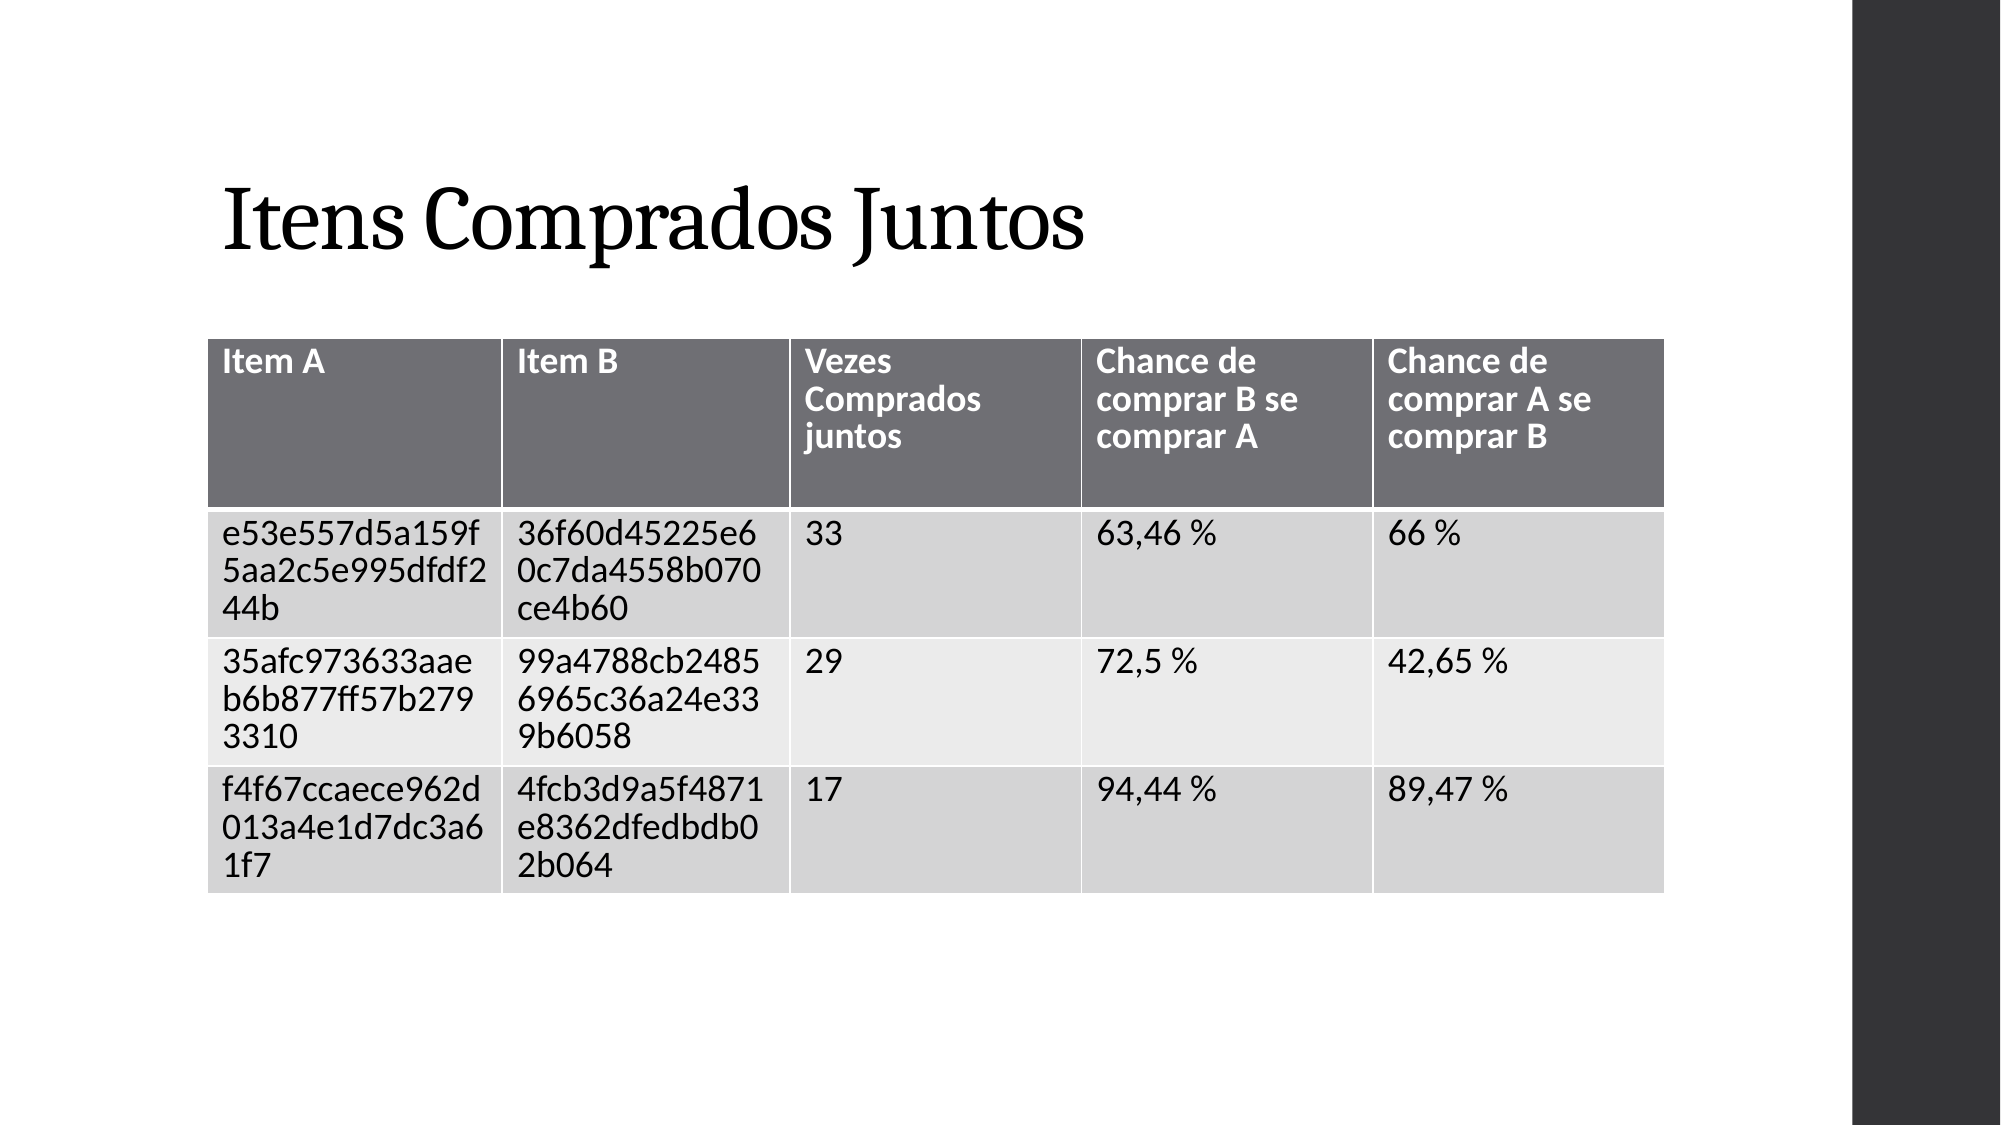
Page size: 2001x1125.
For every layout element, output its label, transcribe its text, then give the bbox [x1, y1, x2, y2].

table_header Item B [503, 339, 789, 507]
table_cell f4f67ccaece962d013a4e1d7dc3a61f7 [208, 767, 501, 893]
table_cell 29 [791, 639, 1081, 765]
title Itens Comprados Juntos [206, 60, 1797, 278]
table_cell 33 [791, 512, 1081, 637]
table_cell 35afc973633aaeb6b877ff57b2793310 [208, 639, 501, 765]
table_cell 17 [791, 767, 1081, 893]
table_cell 89,47 % [1374, 767, 1664, 893]
table_cell 63,46 % [1082, 512, 1372, 637]
table_cell 72,5 % [1082, 639, 1372, 765]
table_header Item A [208, 339, 501, 507]
table_cell 42,65 % [1374, 639, 1664, 765]
table_header Chance de comprar A se comprar B [1374, 339, 1664, 507]
table_cell 99a4788cb24856965c36a24e339b6058 [503, 639, 789, 765]
table_cell 36f60d45225e60c7da4558b070ce4b60 [503, 512, 789, 637]
table_cell e53e557d5a159f5aa2c5e995dfdf244b [208, 512, 501, 637]
table_cell 94,44 % [1082, 767, 1372, 893]
table_header Chance de comprar B se comprar A [1082, 339, 1372, 507]
table_cell 66 % [1374, 512, 1664, 637]
table_header Vezes Comprados juntos [791, 339, 1081, 507]
table_cell 4fcb3d9a5f4871e8362dfedbdb02b064 [503, 767, 789, 893]
